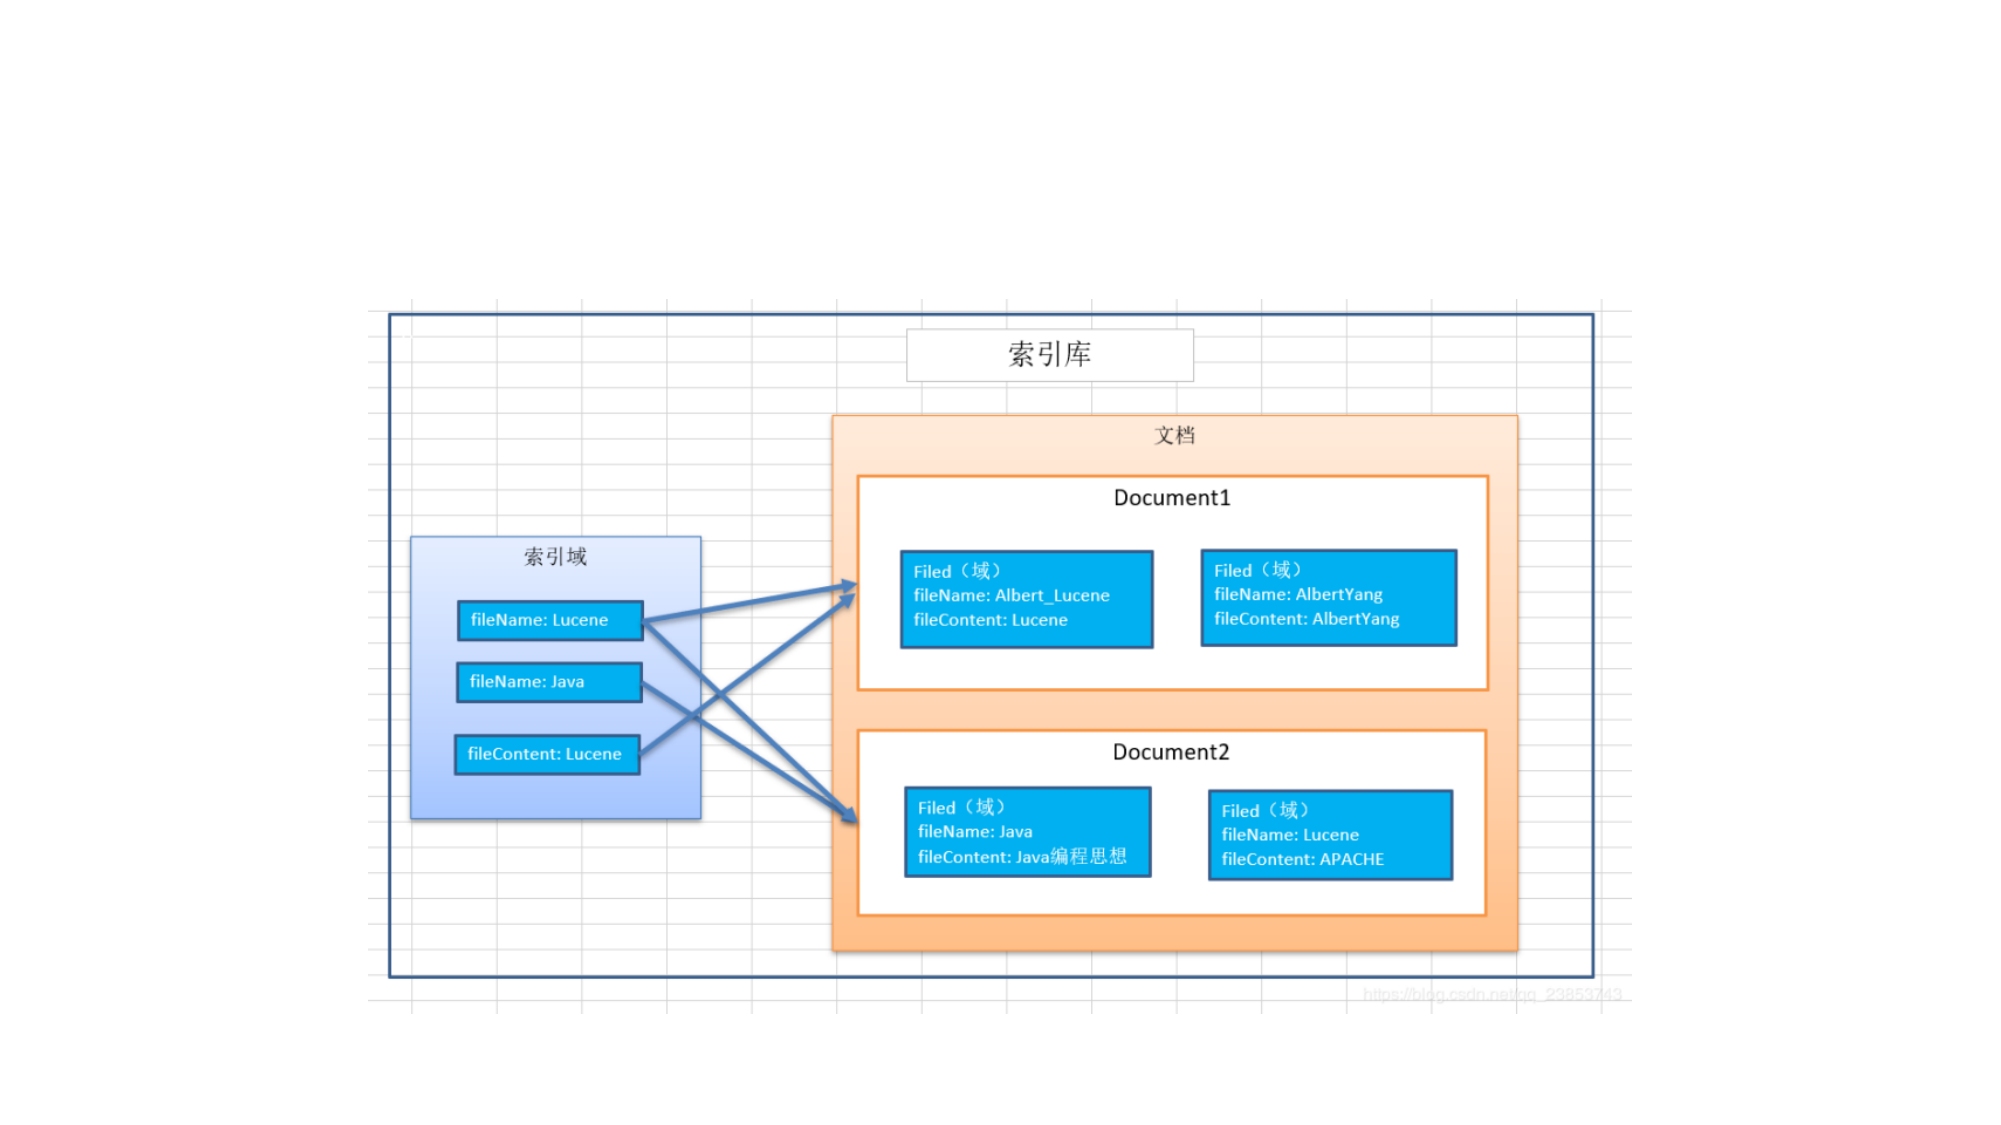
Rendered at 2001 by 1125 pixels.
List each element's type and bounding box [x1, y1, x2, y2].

list [367, 299, 1632, 1014]
